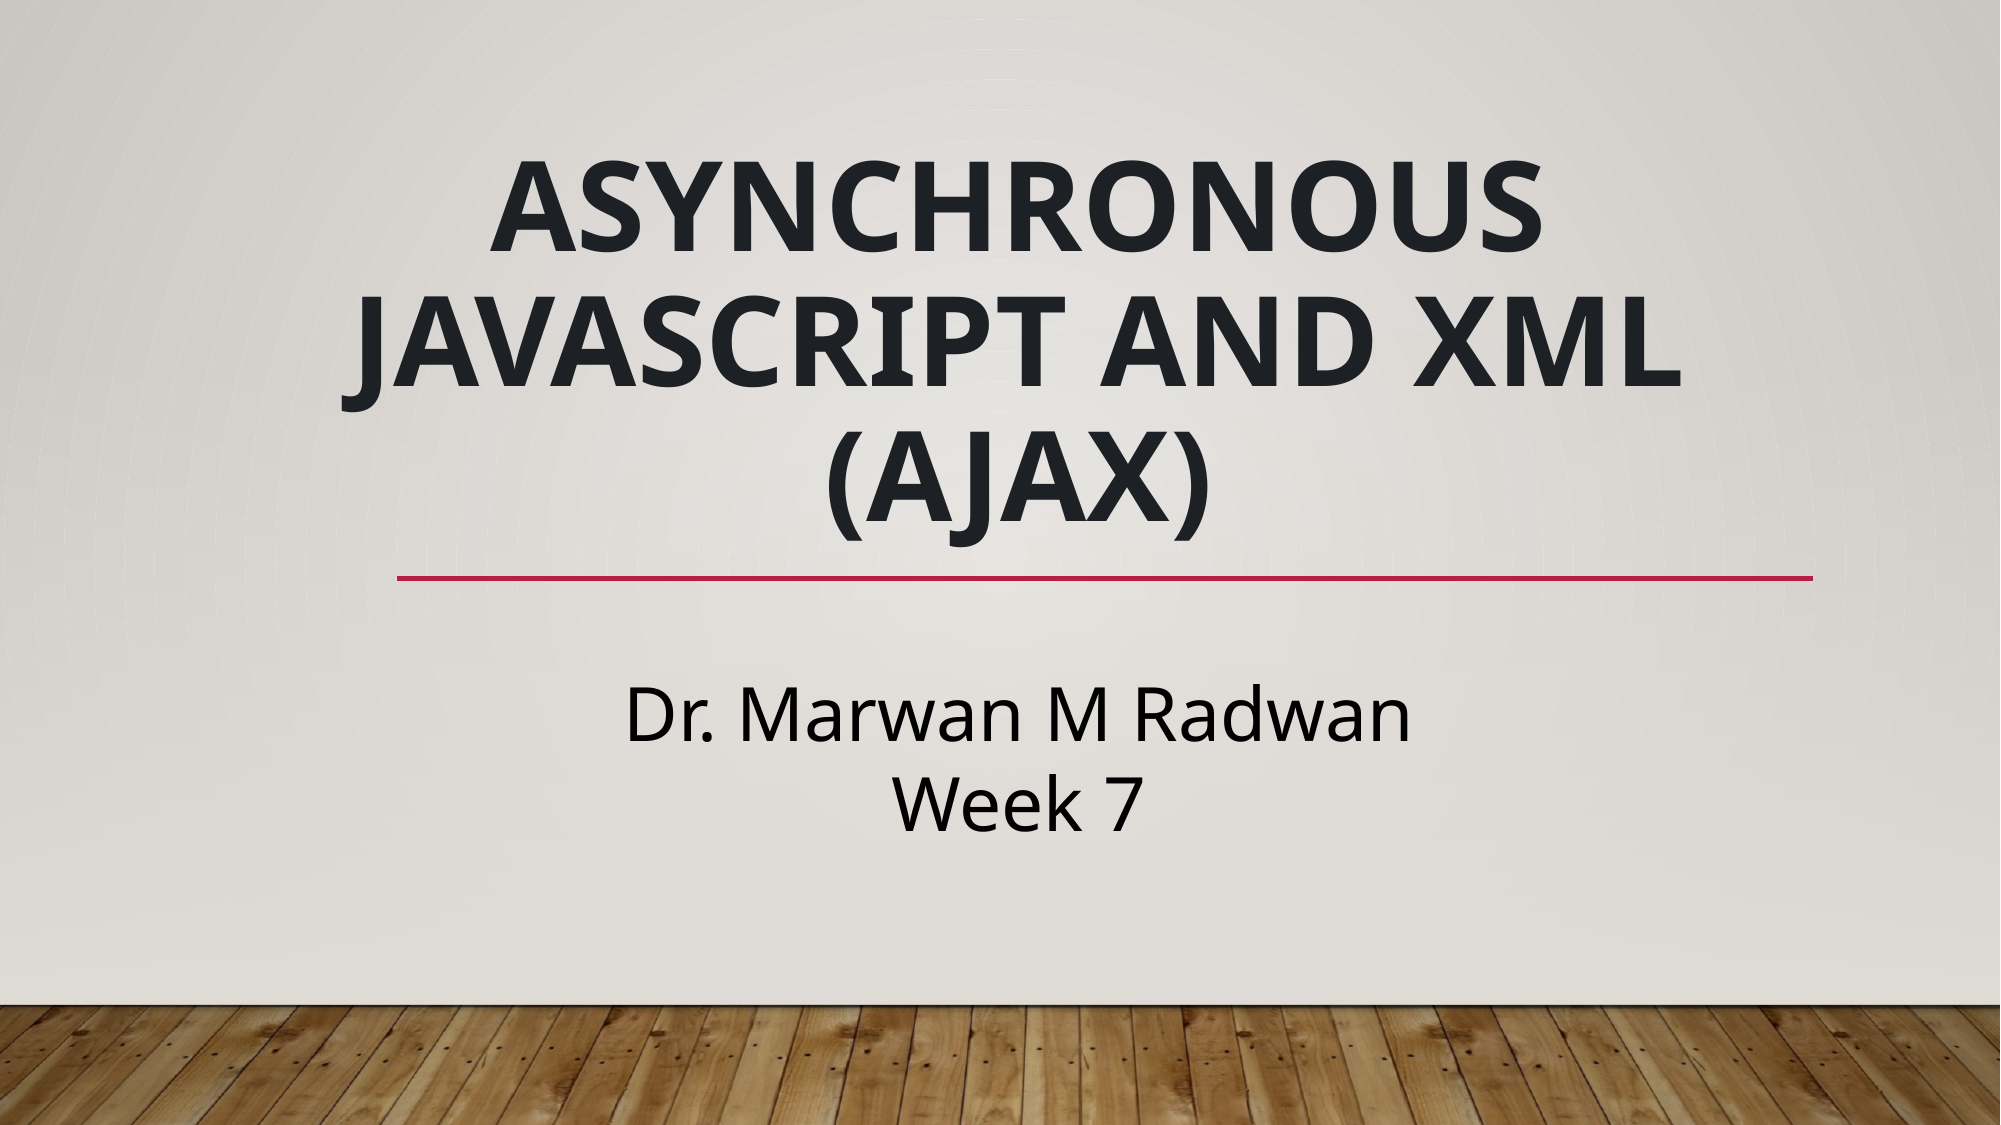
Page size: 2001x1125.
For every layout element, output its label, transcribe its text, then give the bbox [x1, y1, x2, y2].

text_box Dr. Marwan M Radwan Week 7 [224, 659, 1814, 855]
picture [0, 1005, 2000, 1125]
title Asynchronous JavaScript and XML (AJAX) [224, 131, 1814, 549]
